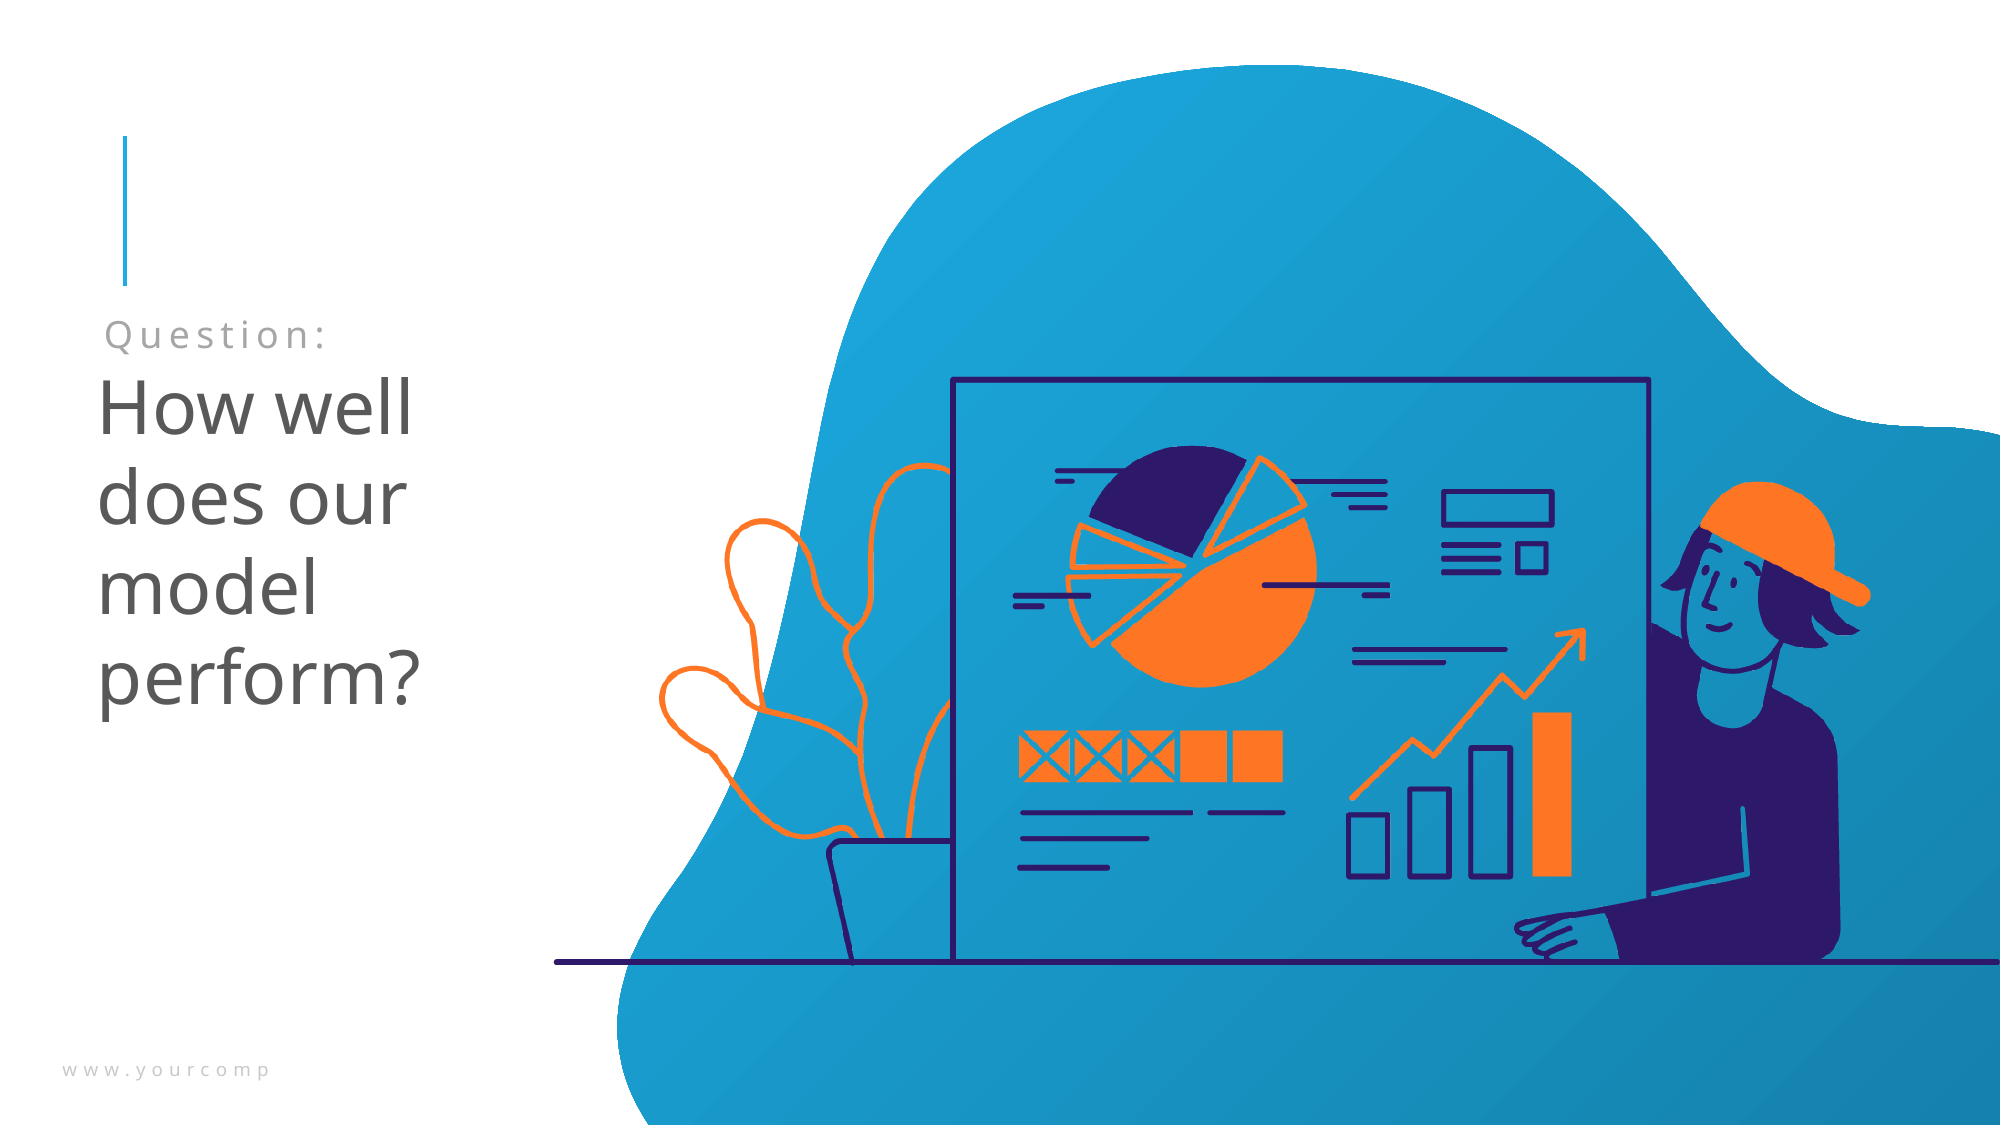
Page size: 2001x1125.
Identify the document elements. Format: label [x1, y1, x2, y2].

text_box [81, 302, 595, 732]
picture [553, 375, 2000, 966]
